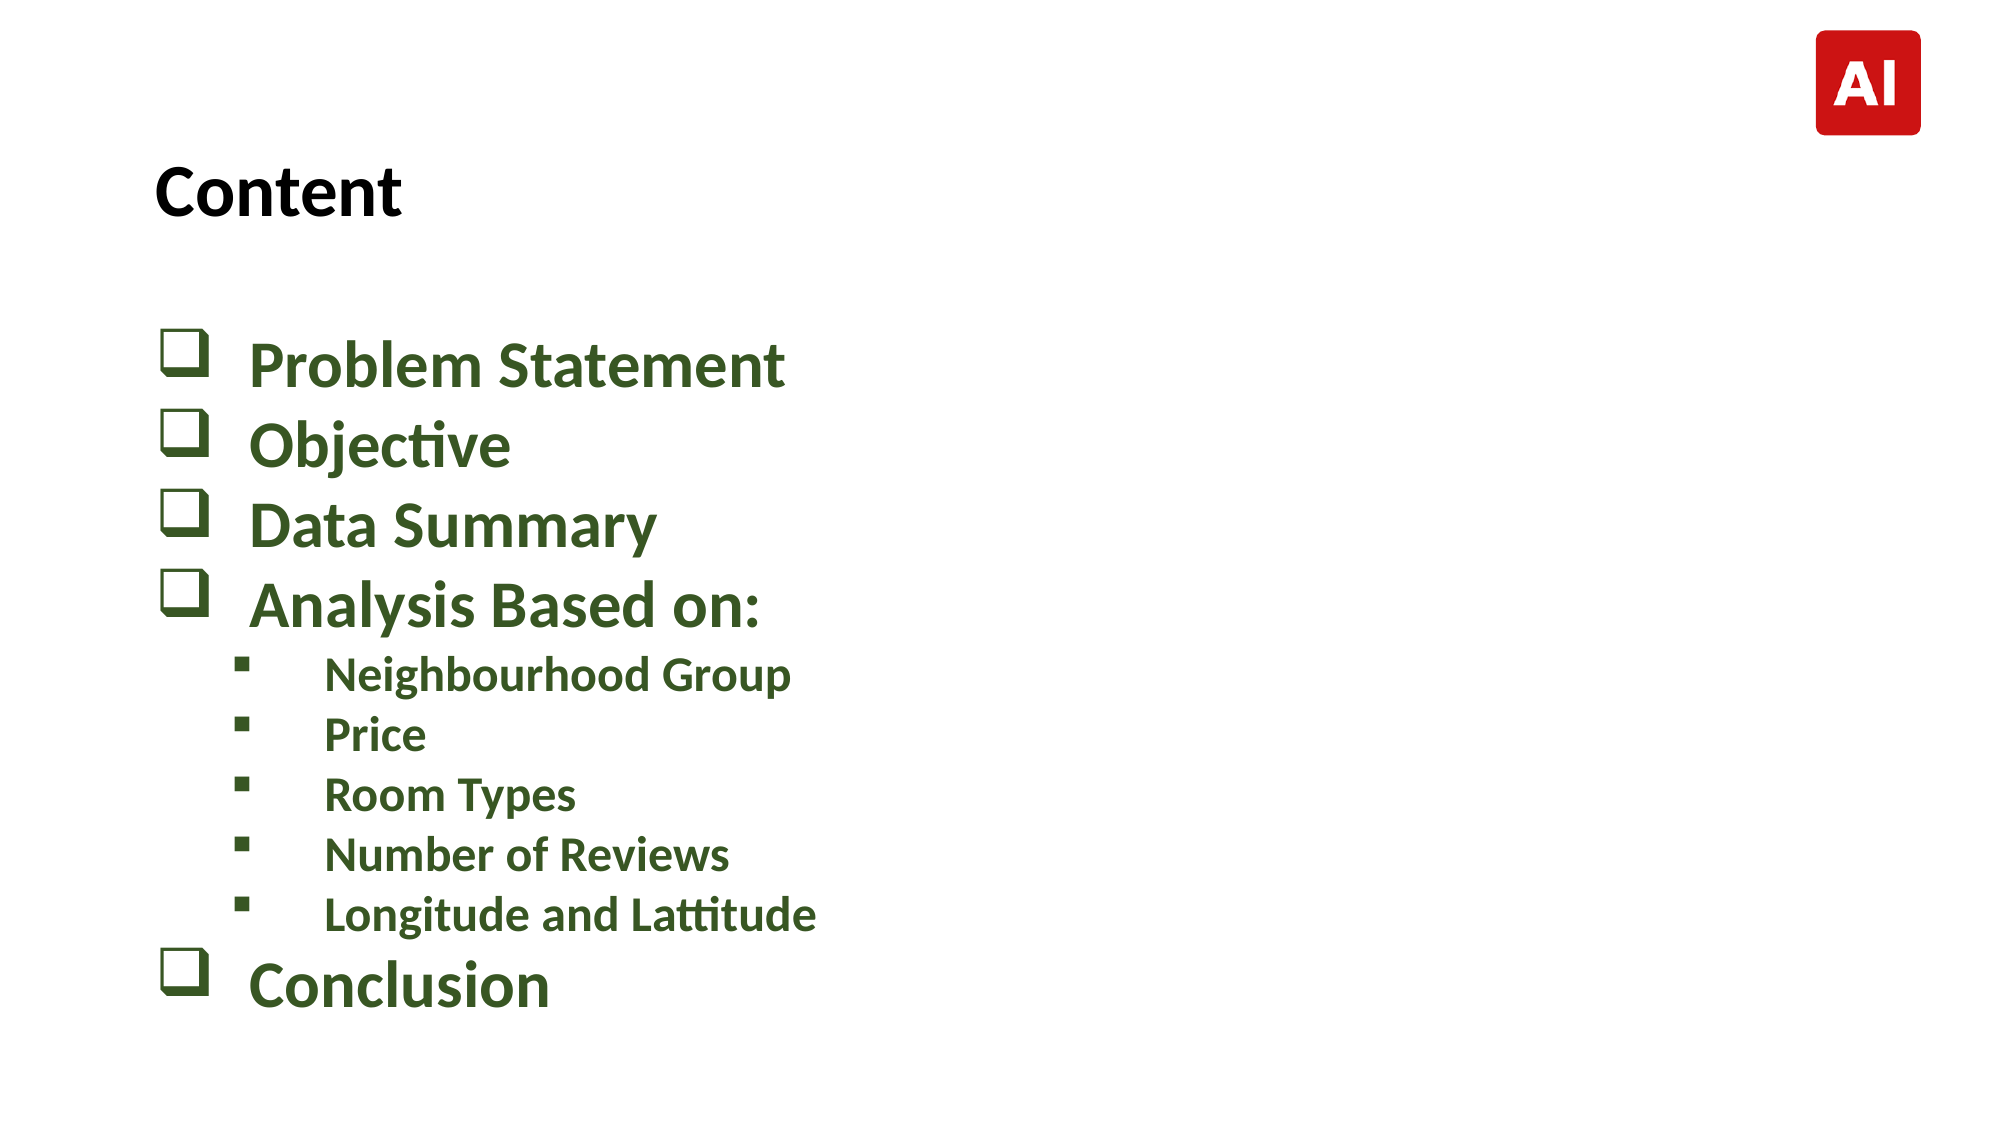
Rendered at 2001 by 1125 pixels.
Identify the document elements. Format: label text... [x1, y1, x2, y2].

text_box Content Problem Statement Objective Data Summary Analysis Based on: Neighbourhood Group Price Room Types Number of Reviews Longitude and Lattitude Conclusion [140, 133, 833, 1119]
picture [1815, 30, 1921, 136]
